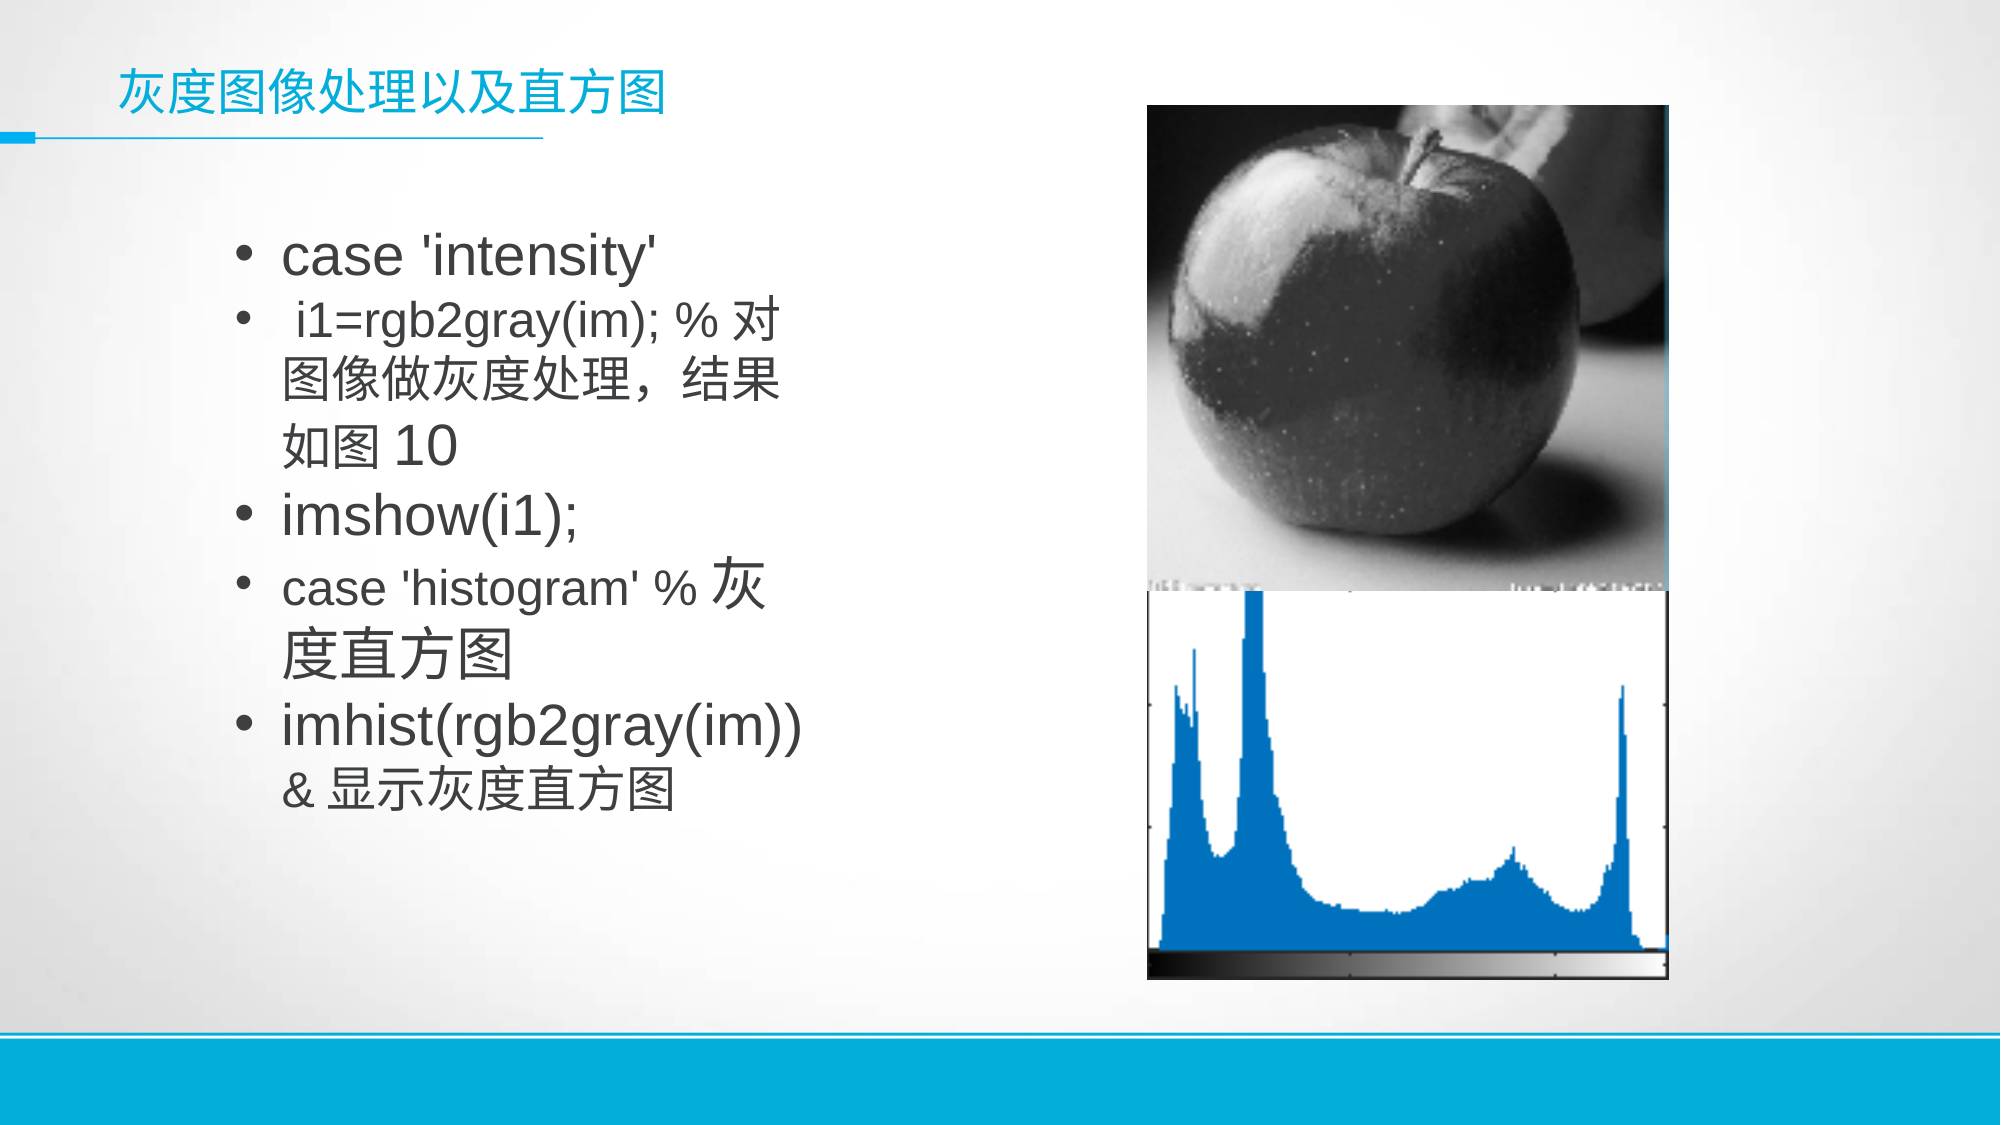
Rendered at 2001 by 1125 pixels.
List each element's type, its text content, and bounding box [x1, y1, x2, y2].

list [1147, 105, 1669, 591]
picture [0, 0, 2000, 1032]
text_box case 'intensity' i1=rgb2gray(im); %对图像做灰度处理，结果如图10 imshow(i1); case 'histogram' %灰度直方图 imhist(rgb2gray(im))&显示灰度直方图 [220, 209, 835, 825]
title 灰度图像处理以及直方图 [102, 42, 1903, 138]
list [1147, 591, 1669, 980]
